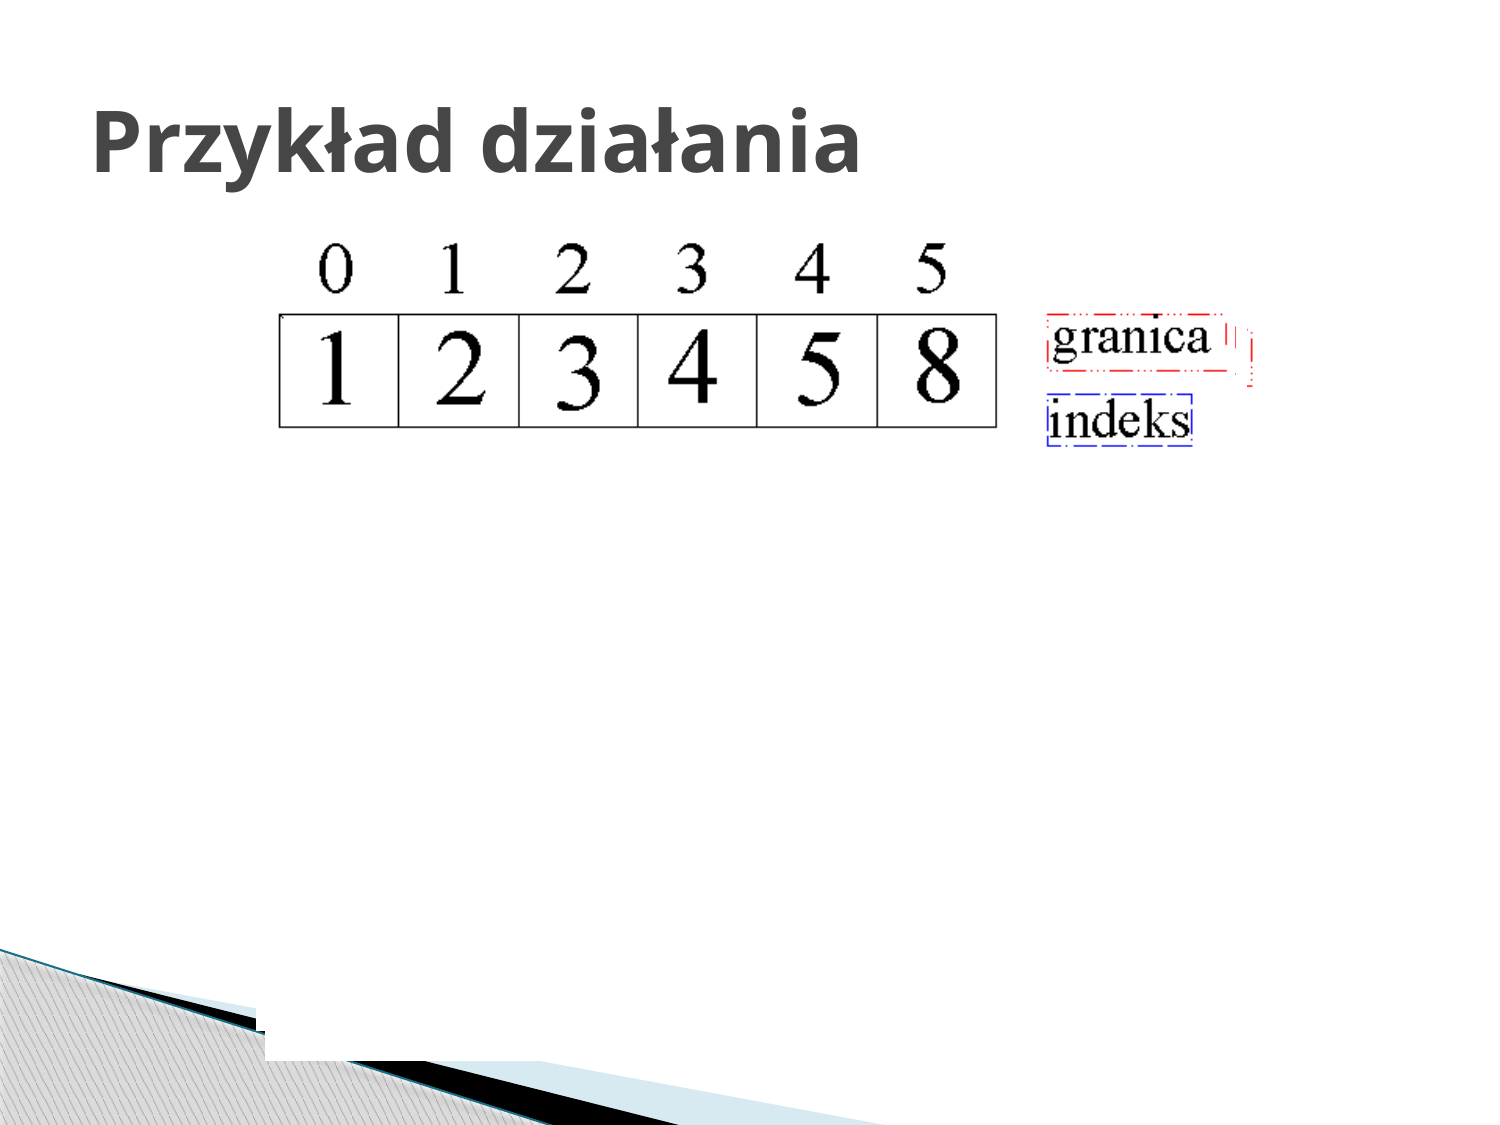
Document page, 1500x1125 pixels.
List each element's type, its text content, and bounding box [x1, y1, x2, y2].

picture [255, 245, 261, 1031]
picture [265, 231, 1259, 1061]
title Przykład działania [75, 45, 1425, 233]
